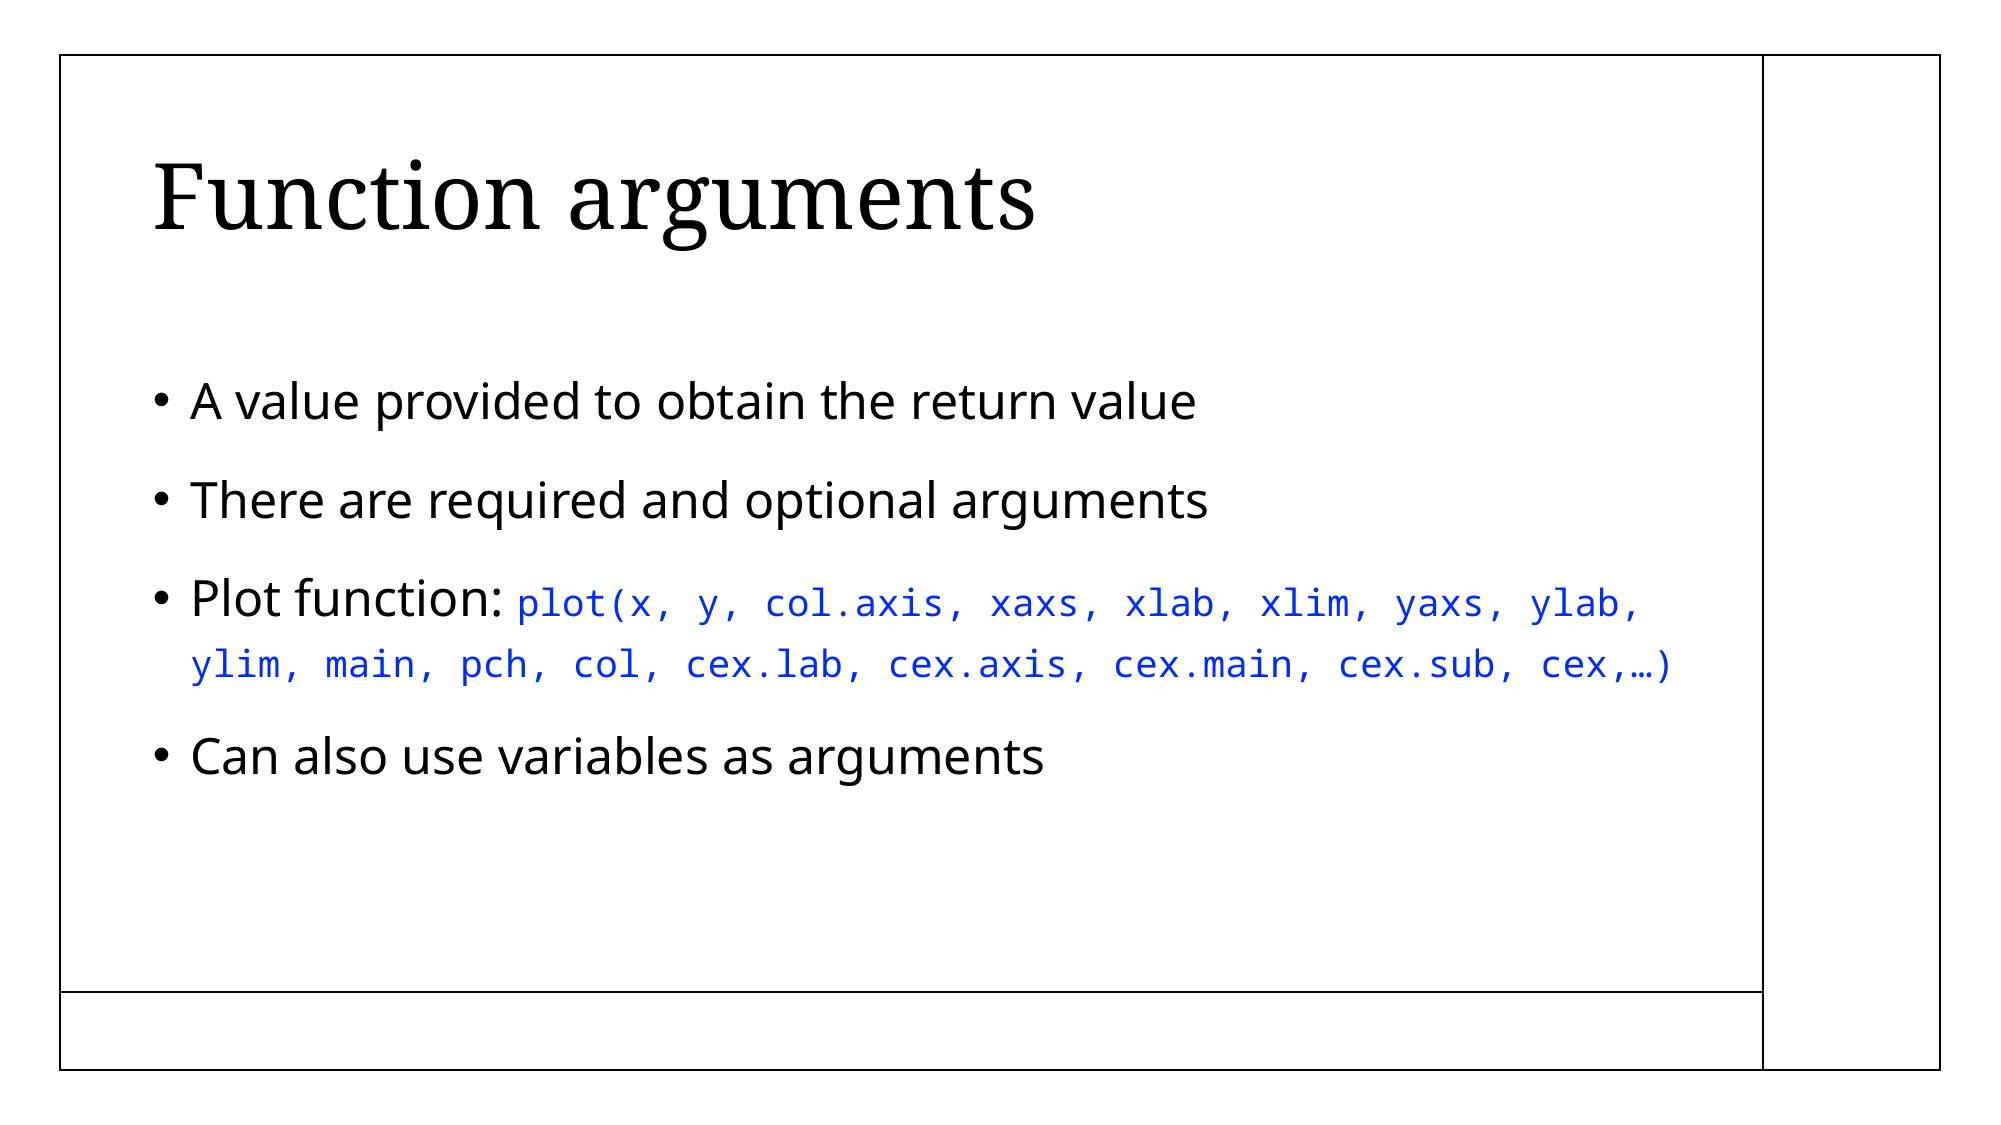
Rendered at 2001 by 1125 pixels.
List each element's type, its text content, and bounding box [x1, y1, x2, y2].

title Function arguments [138, 90, 1695, 309]
list A value provided to obtain the return value There are required and optional arguments Plot function: plot(x, y, col.axis, xaxs, xlab, xlim, yaxs, ylab, ylim, main, pch, col, cex.lab, cex.axis, cex.main, cex.sub, cex,…) Can also use variables as arguments [138, 343, 1695, 959]
